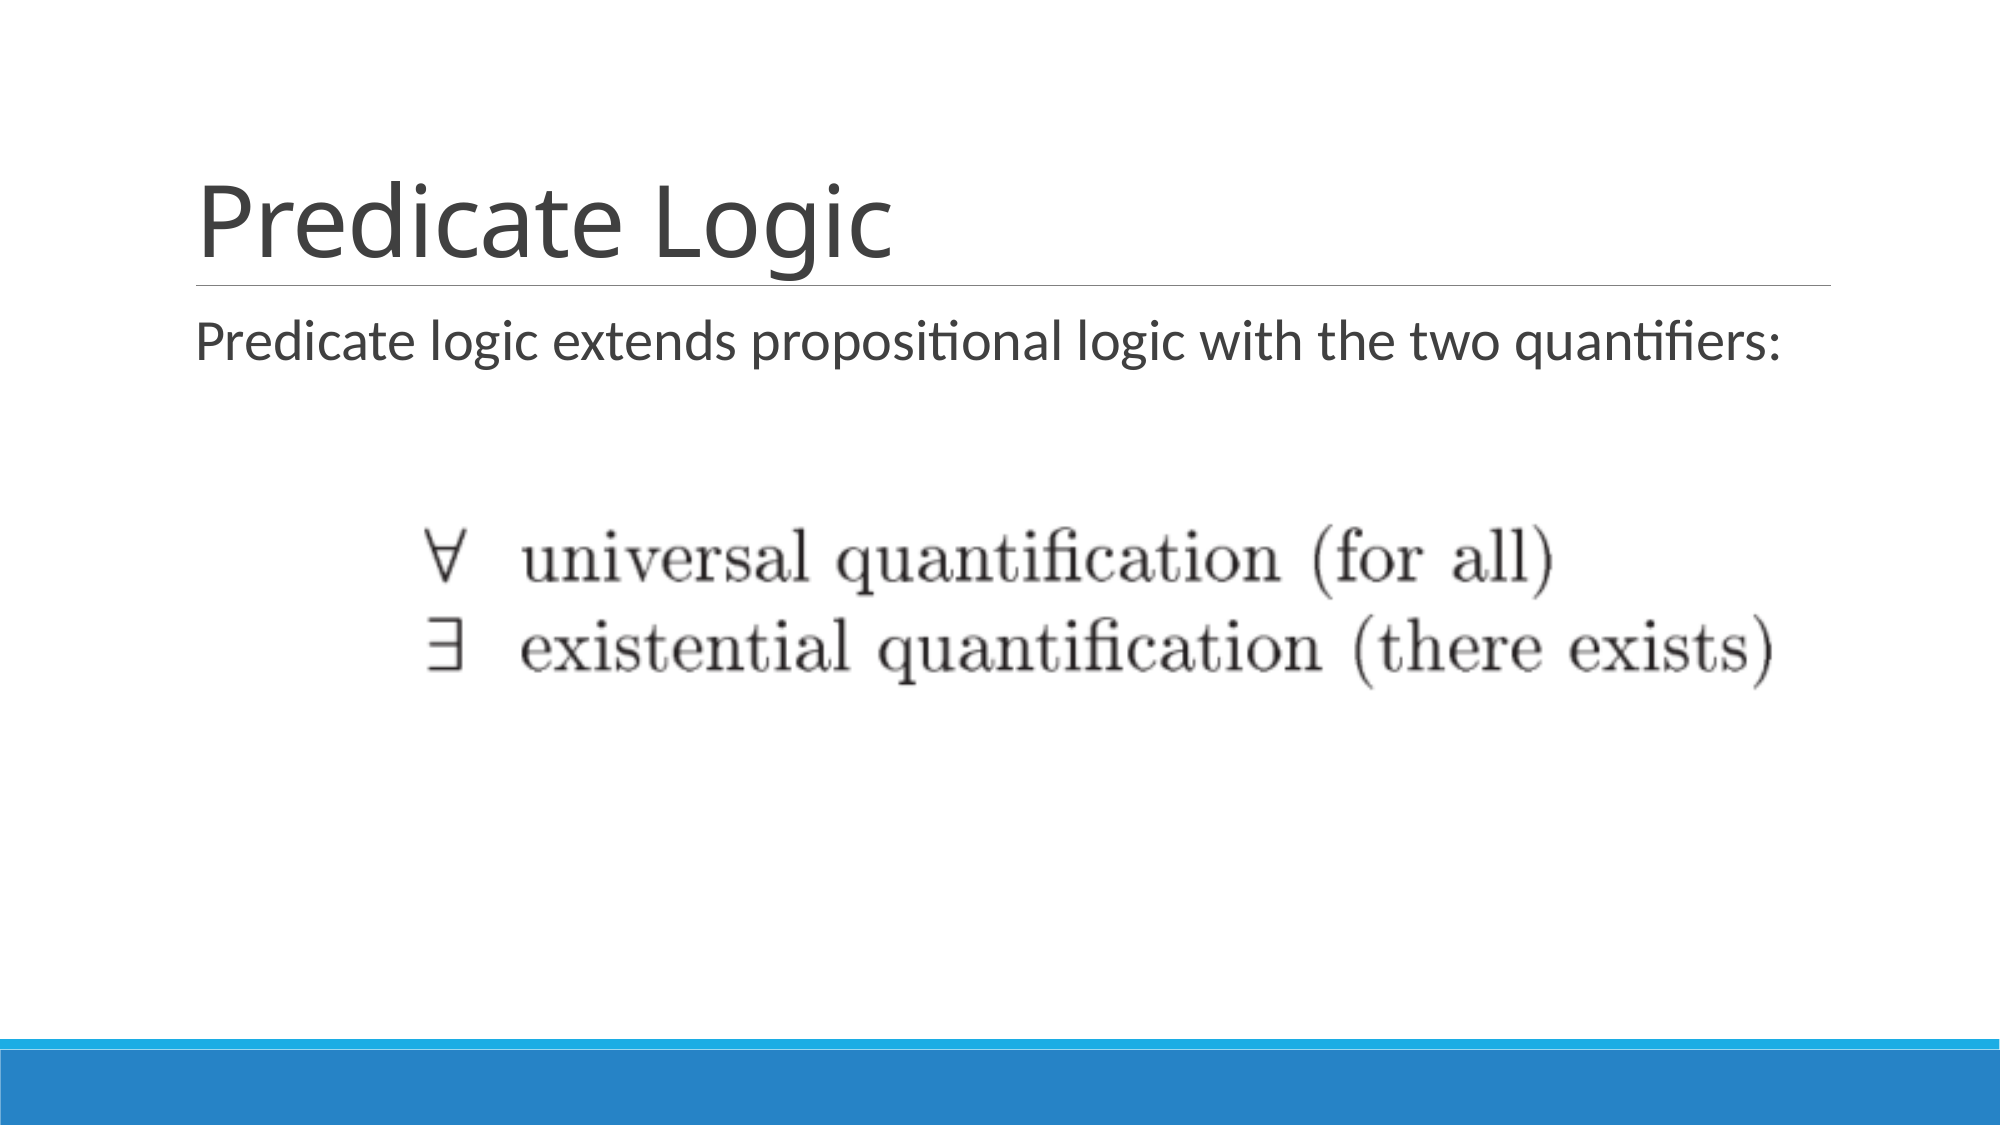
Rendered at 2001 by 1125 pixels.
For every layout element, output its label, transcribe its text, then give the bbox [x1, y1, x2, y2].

list Predicate logic extends propositional logic with the two quantifiers: [180, 302, 1830, 963]
title Predicate Logic [180, 47, 1830, 285]
picture [373, 485, 1807, 713]
